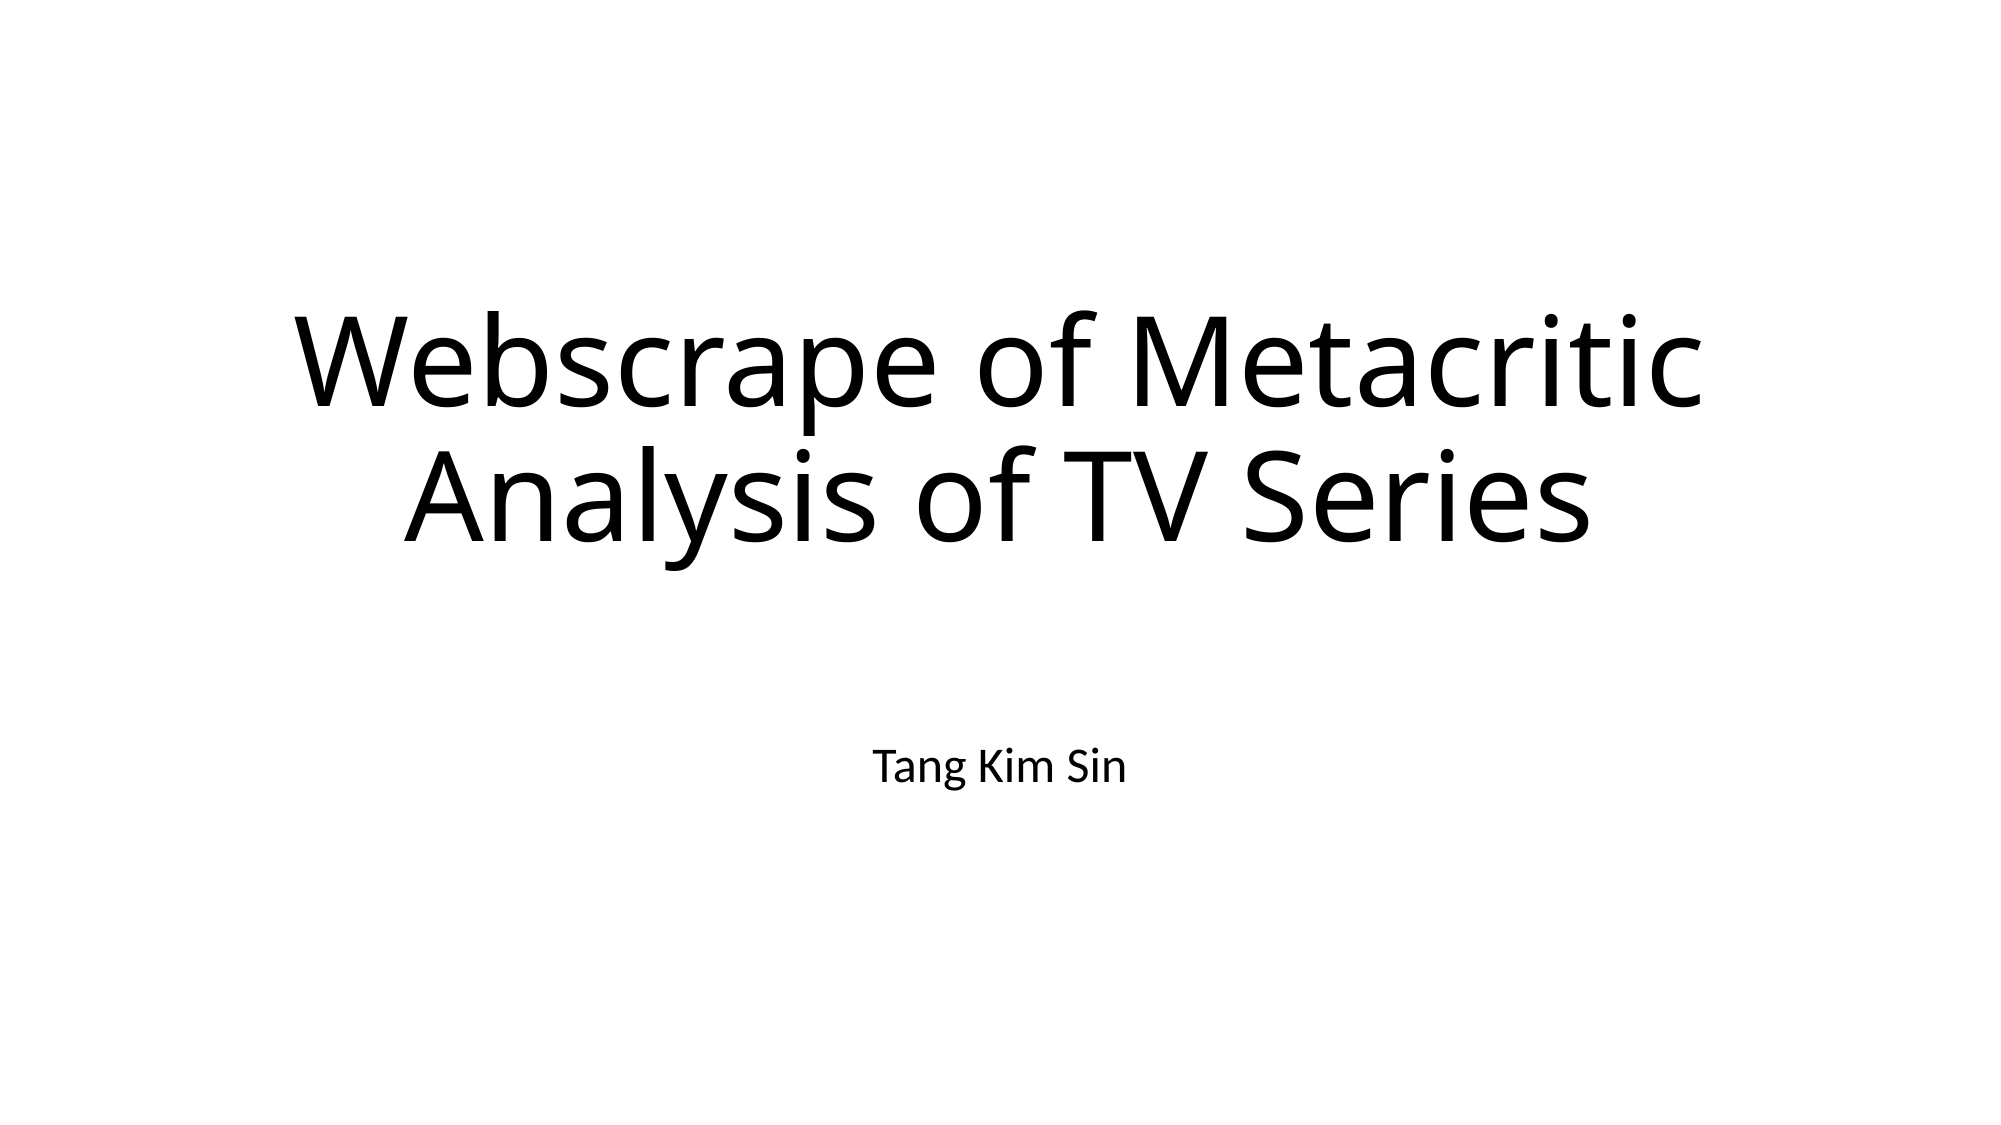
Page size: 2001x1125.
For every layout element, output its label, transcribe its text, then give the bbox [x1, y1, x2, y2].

subtitle Tang Kim Sin [249, 732, 1750, 806]
title Webscrape of Metacritic Analysis of TV Series [249, 184, 1750, 576]
